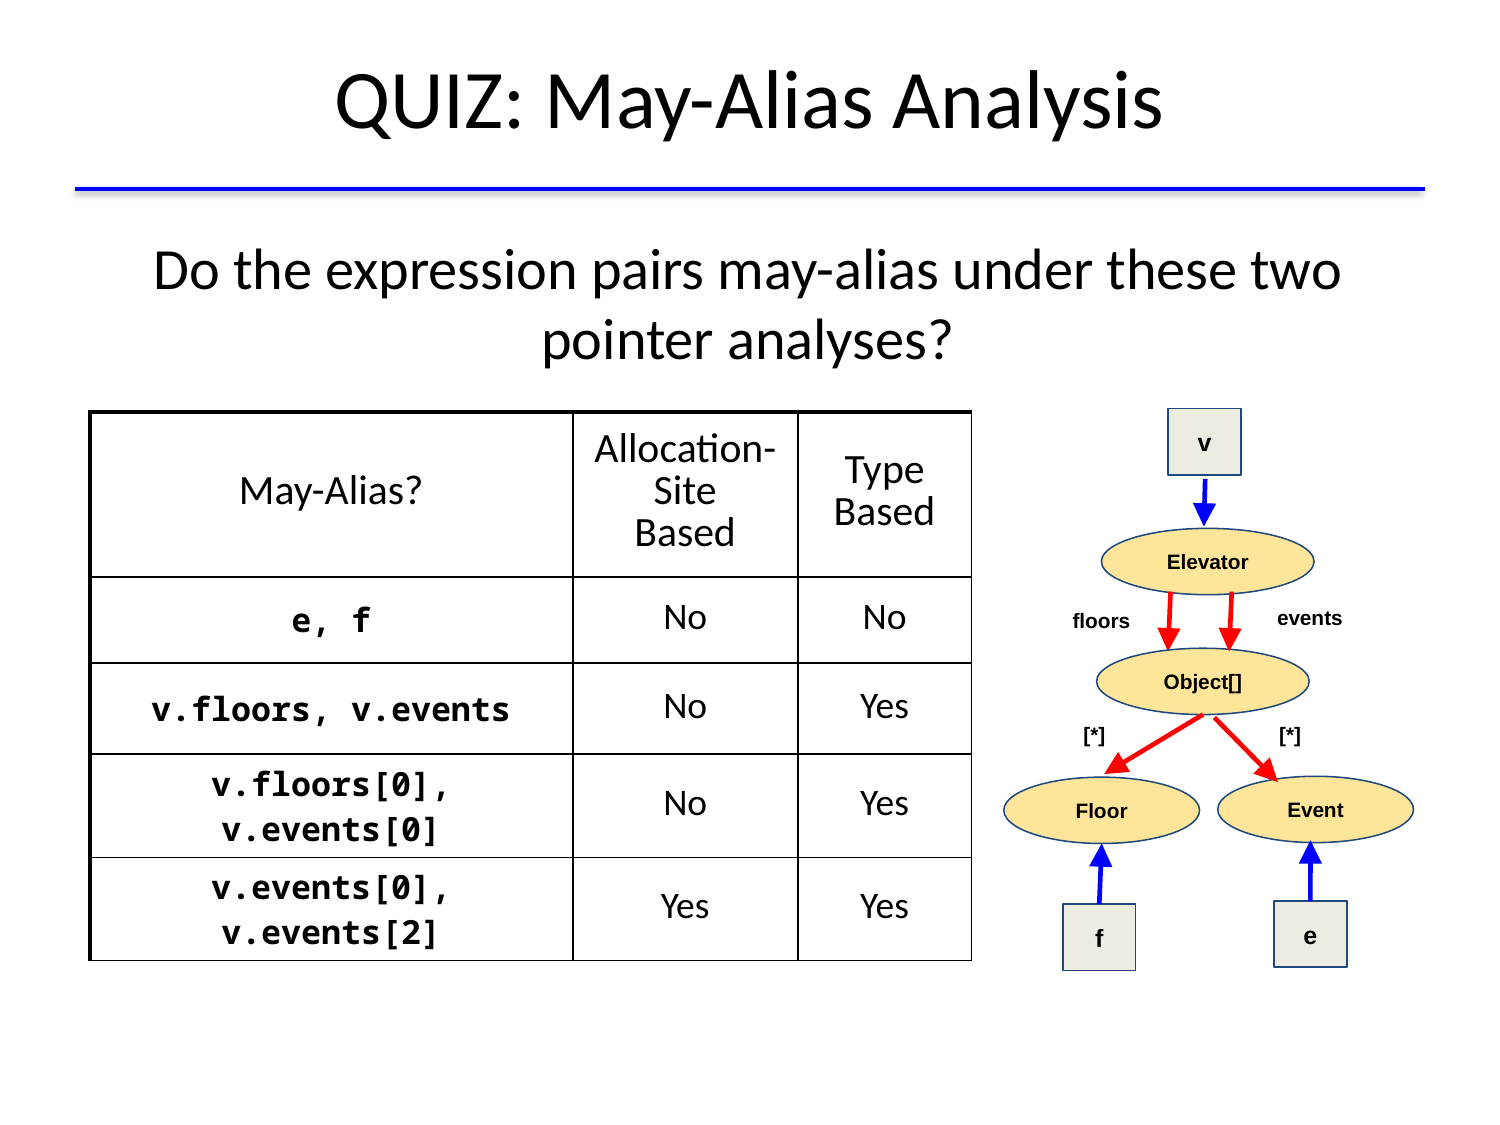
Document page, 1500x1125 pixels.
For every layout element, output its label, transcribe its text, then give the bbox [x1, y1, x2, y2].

table_cell No [574, 578, 797, 662]
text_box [1228, 591, 1232, 652]
table_cell Yes [574, 858, 797, 960]
text_box Floor [1003, 777, 1200, 844]
table_cell Yes [799, 664, 971, 753]
text_box e [1273, 901, 1347, 968]
text_box Object[] [1096, 648, 1310, 715]
table_header Allocation-Site Based [574, 414, 797, 576]
table_cell v.floors[0], v.events[0] [92, 755, 572, 857]
text_box Elevator [1101, 528, 1315, 595]
text_box [*] [1047, 697, 1142, 772]
text_box v [1167, 408, 1241, 475]
table_cell No [574, 755, 797, 857]
text_box f [1062, 904, 1136, 971]
table_cell v.events[0], v.events[2] [92, 858, 572, 960]
table_cell Yes [799, 858, 971, 960]
text_box floors [1032, 583, 1171, 658]
table_header Type Based [799, 414, 971, 576]
text_box Event [1217, 776, 1414, 843]
text_box events [1235, 579, 1385, 655]
text_box Do the expression pairs may-alias under these two pointer analyses? [84, 215, 1412, 370]
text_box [1167, 591, 1171, 652]
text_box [1103, 714, 1204, 775]
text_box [1214, 717, 1279, 783]
table_cell e, f [92, 578, 572, 662]
text_box [*] [1243, 697, 1338, 772]
table_cell Yes [799, 755, 971, 857]
table_cell No [574, 664, 797, 753]
table_cell No [799, 578, 971, 662]
table_cell v.floors, v.events [92, 664, 572, 753]
table_header May-Alias? [92, 414, 572, 576]
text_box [1098, 843, 1102, 905]
title QUIZ: May-Alias Analysis [75, 1, 1425, 190]
